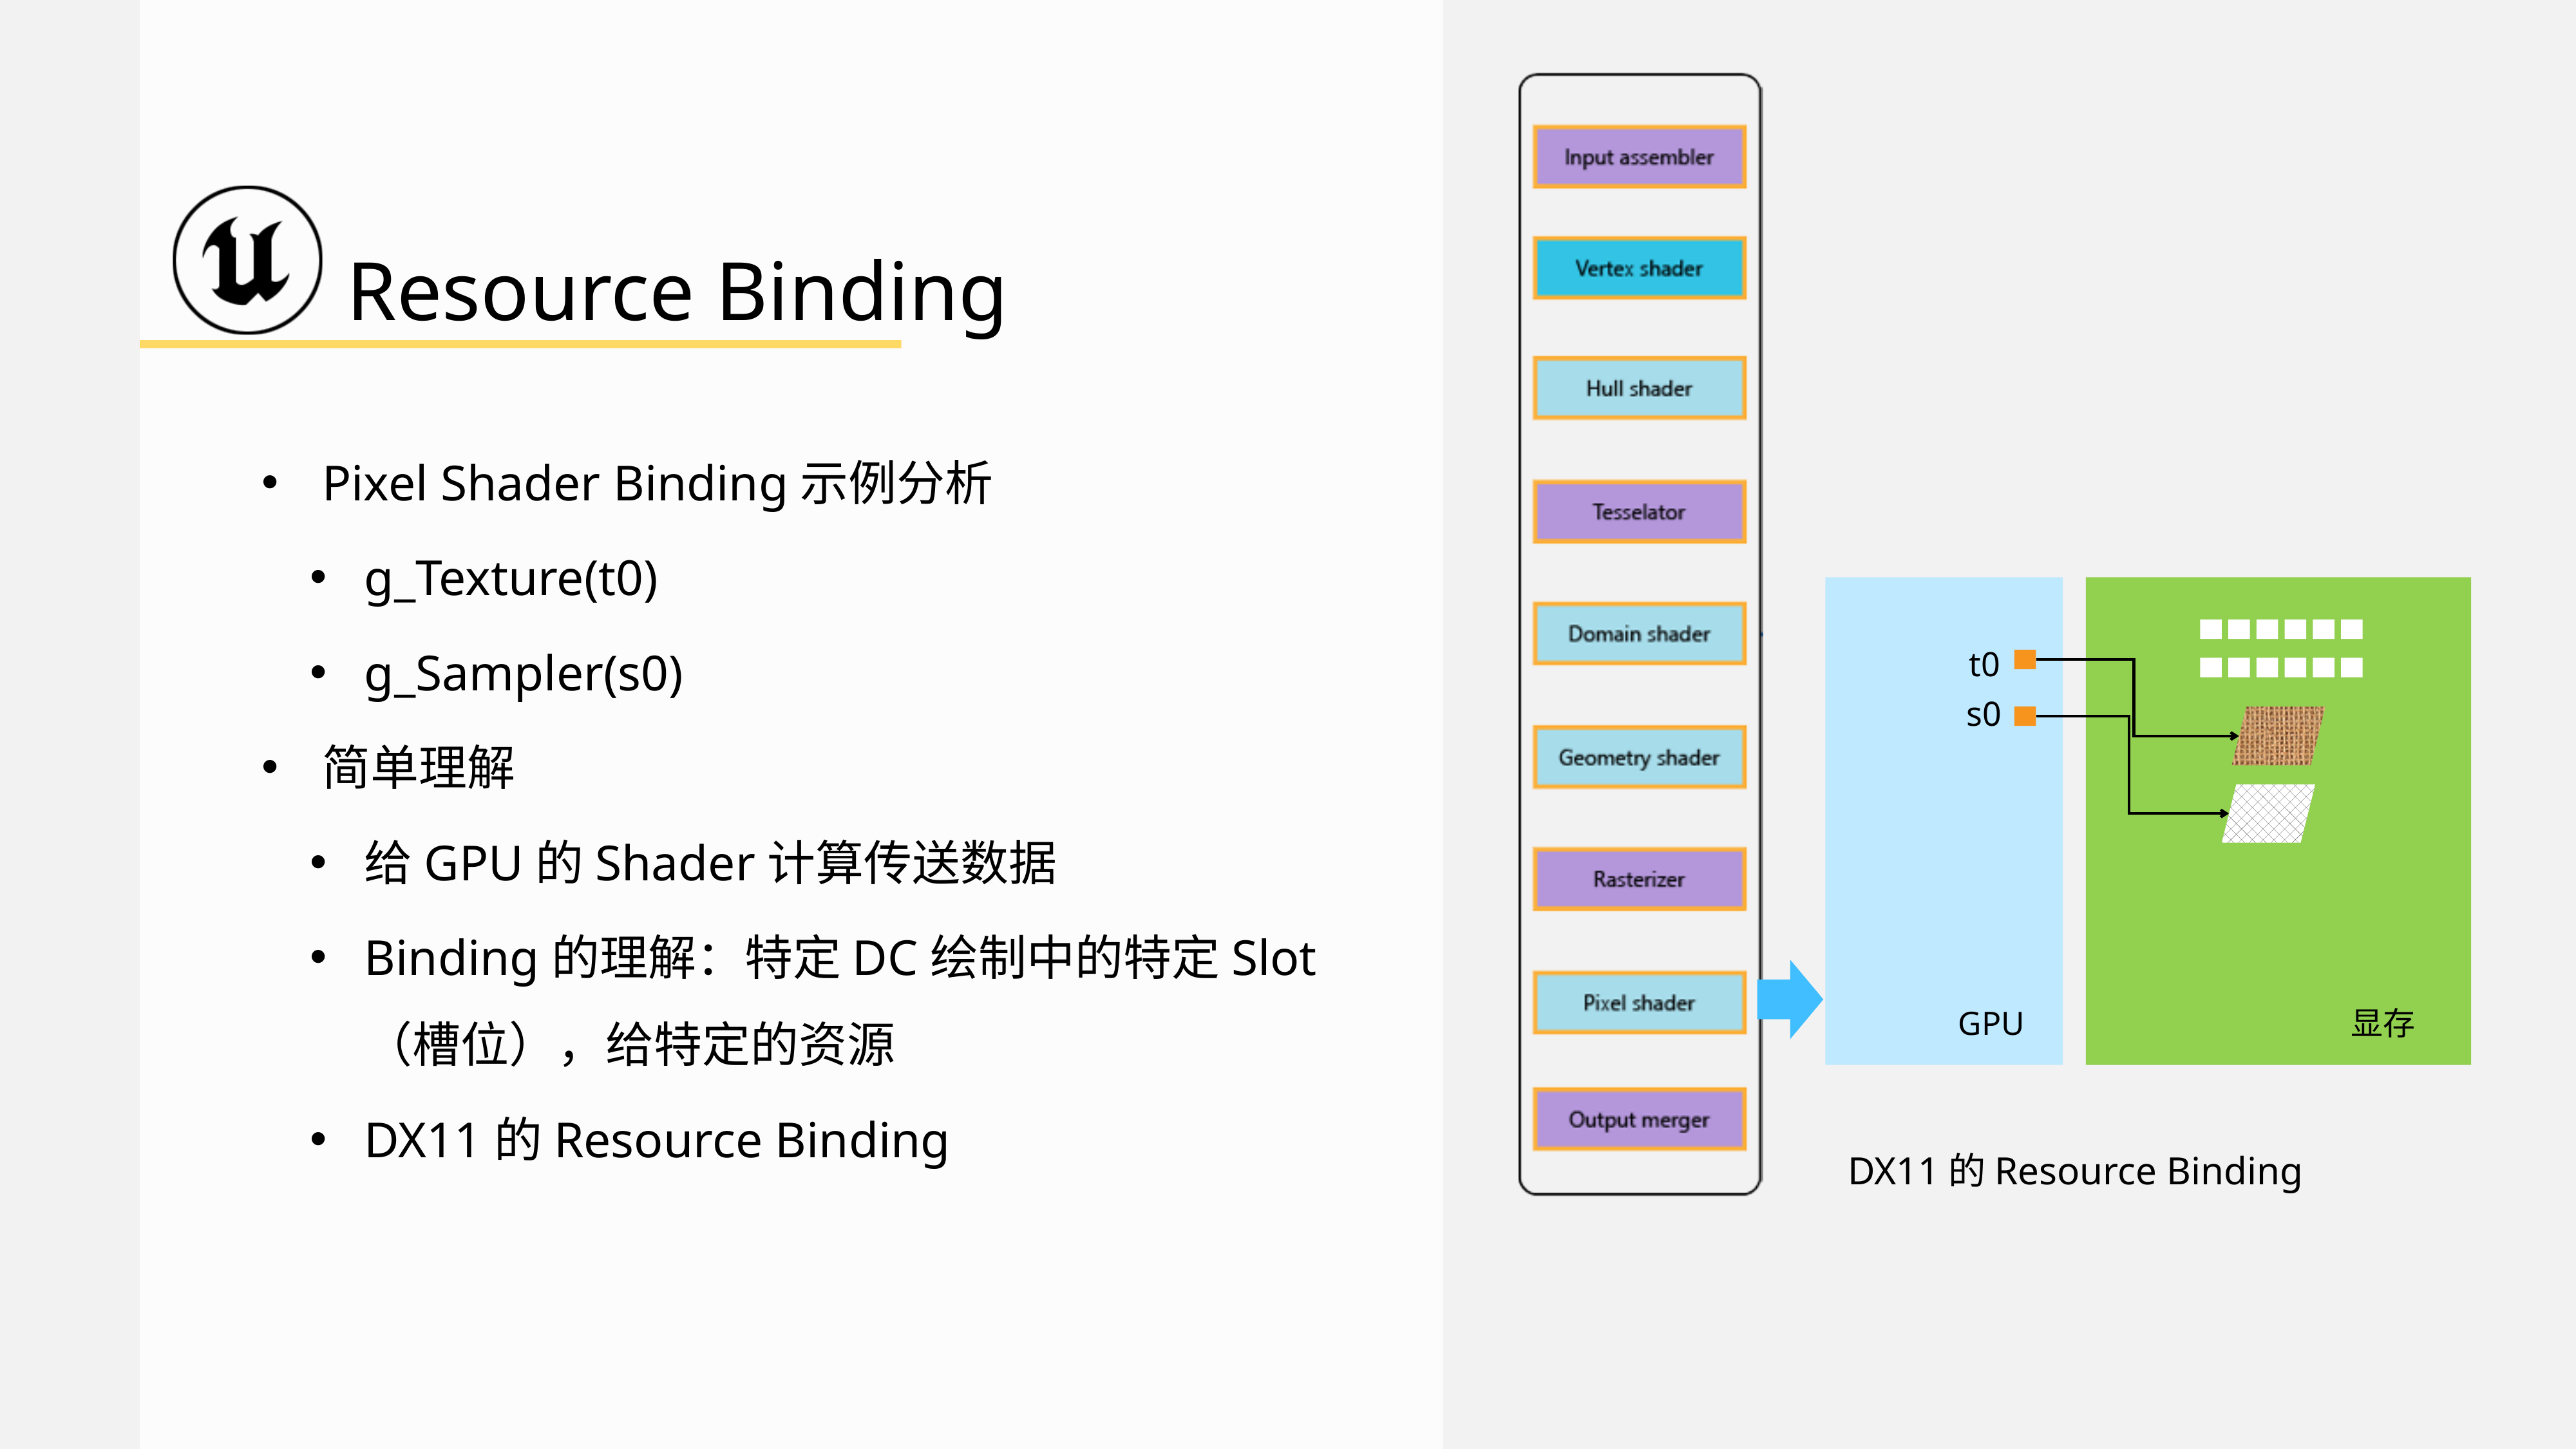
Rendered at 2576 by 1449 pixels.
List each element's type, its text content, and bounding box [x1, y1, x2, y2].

picture [1519, 71, 1763, 1198]
text_box DX11的Resource Binding [1842, 1142, 2309, 1198]
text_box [139, 0, 1444, 1449]
picture [171, 184, 324, 337]
text_box [1763, 960, 1824, 1039]
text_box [1825, 577, 2472, 1065]
